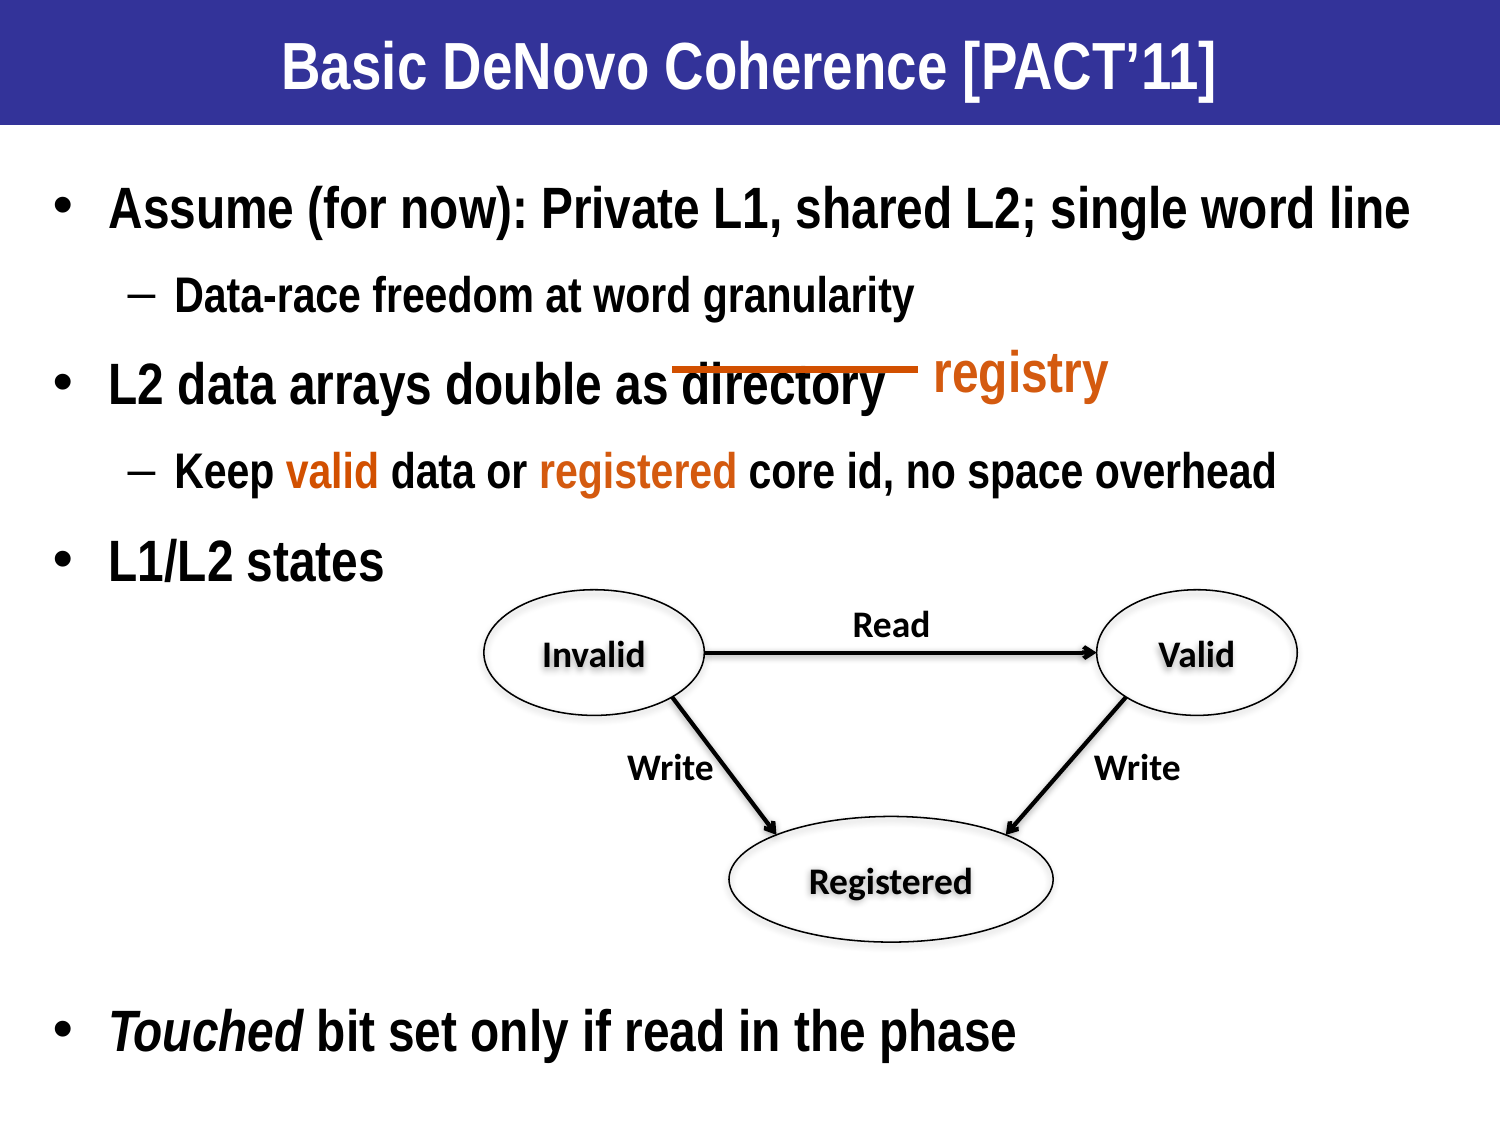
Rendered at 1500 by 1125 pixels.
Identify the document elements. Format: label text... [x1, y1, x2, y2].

text_box registry [919, 326, 1124, 412]
title Basic DeNovo Coherence [PACT’11] [0, 0, 1500, 125]
list Assume (for now): Private L1, shared L2; single word line Data-race freedom at word granularity L2 data arrays double as directory Keep valid data or registered core id, no space overhead L1/L2 states Touched bit set only if read in the phase [37, 162, 1438, 1088]
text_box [483, 589, 1298, 943]
